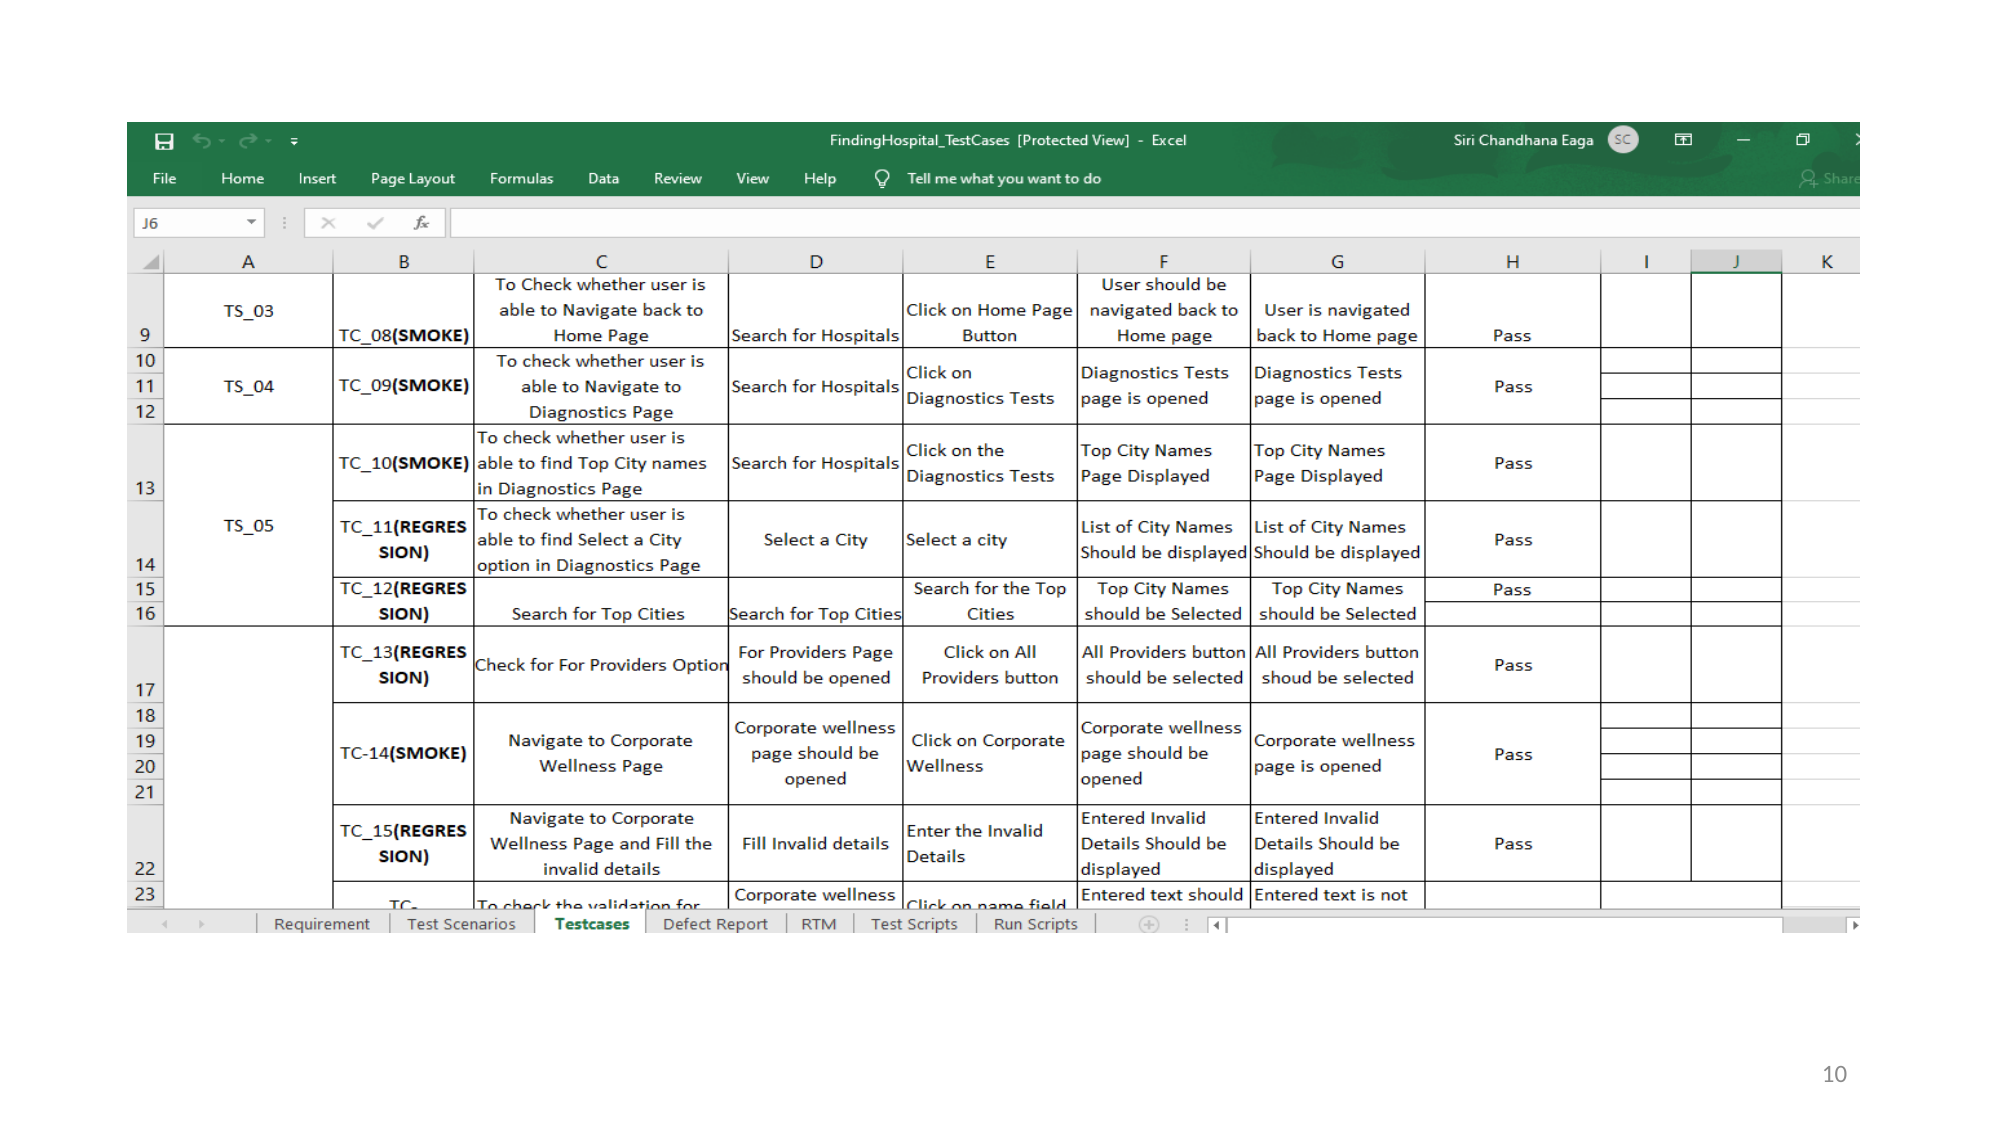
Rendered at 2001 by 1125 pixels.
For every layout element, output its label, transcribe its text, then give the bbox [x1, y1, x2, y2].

slide_number 10 [1412, 1042, 1863, 1103]
picture [127, 122, 1860, 933]
